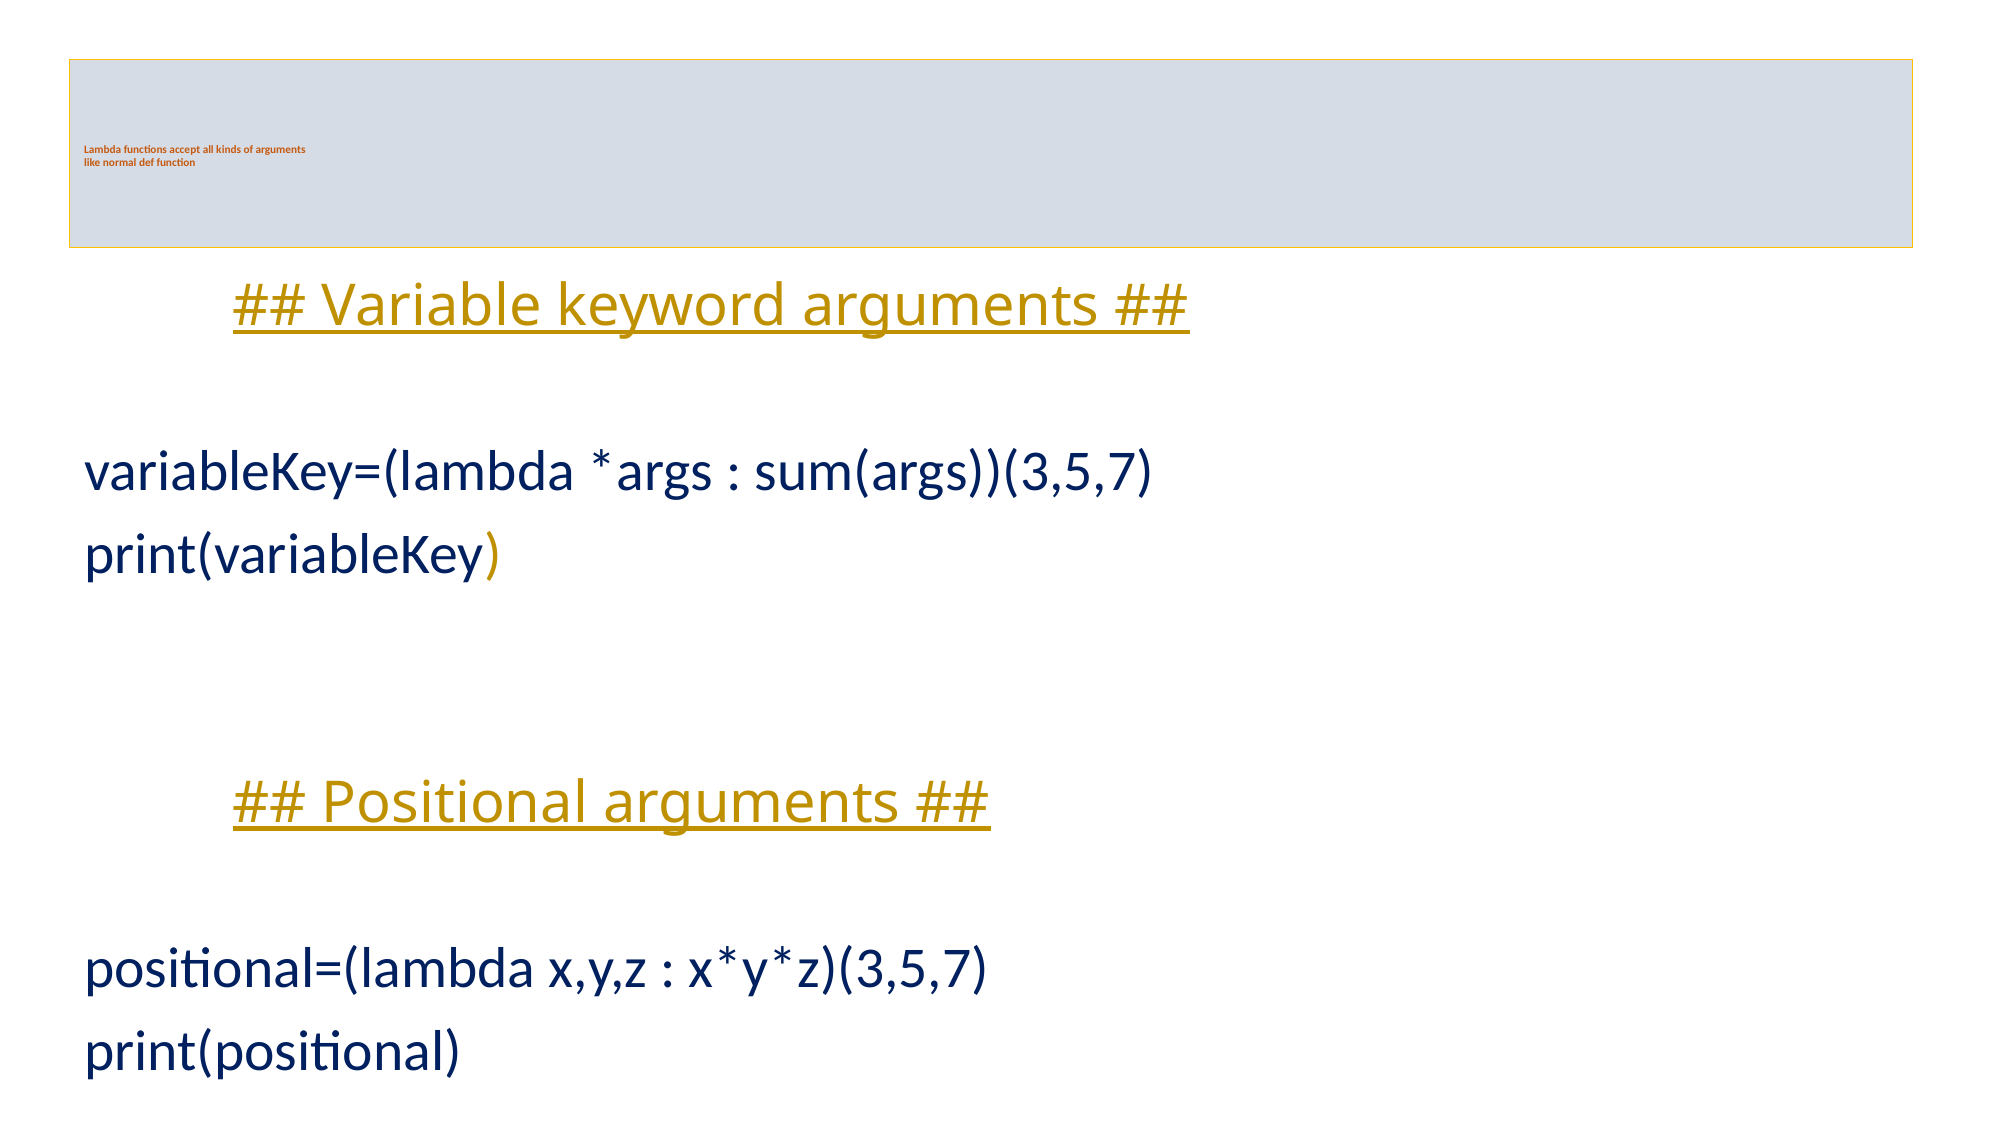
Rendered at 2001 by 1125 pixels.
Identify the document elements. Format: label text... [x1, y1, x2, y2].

list ## Variable keyword arguments ## variableKey=(lambda *args : sum(args))(3,5,7) print(variableKey) ## Positional arguments ## positional=(lambda x,y,z : x*y*z)(3,5,7) print(positional) [69, 267, 1930, 1096]
title Lambda functions accept all kinds of arguments like normal def function [69, 59, 1913, 248]
